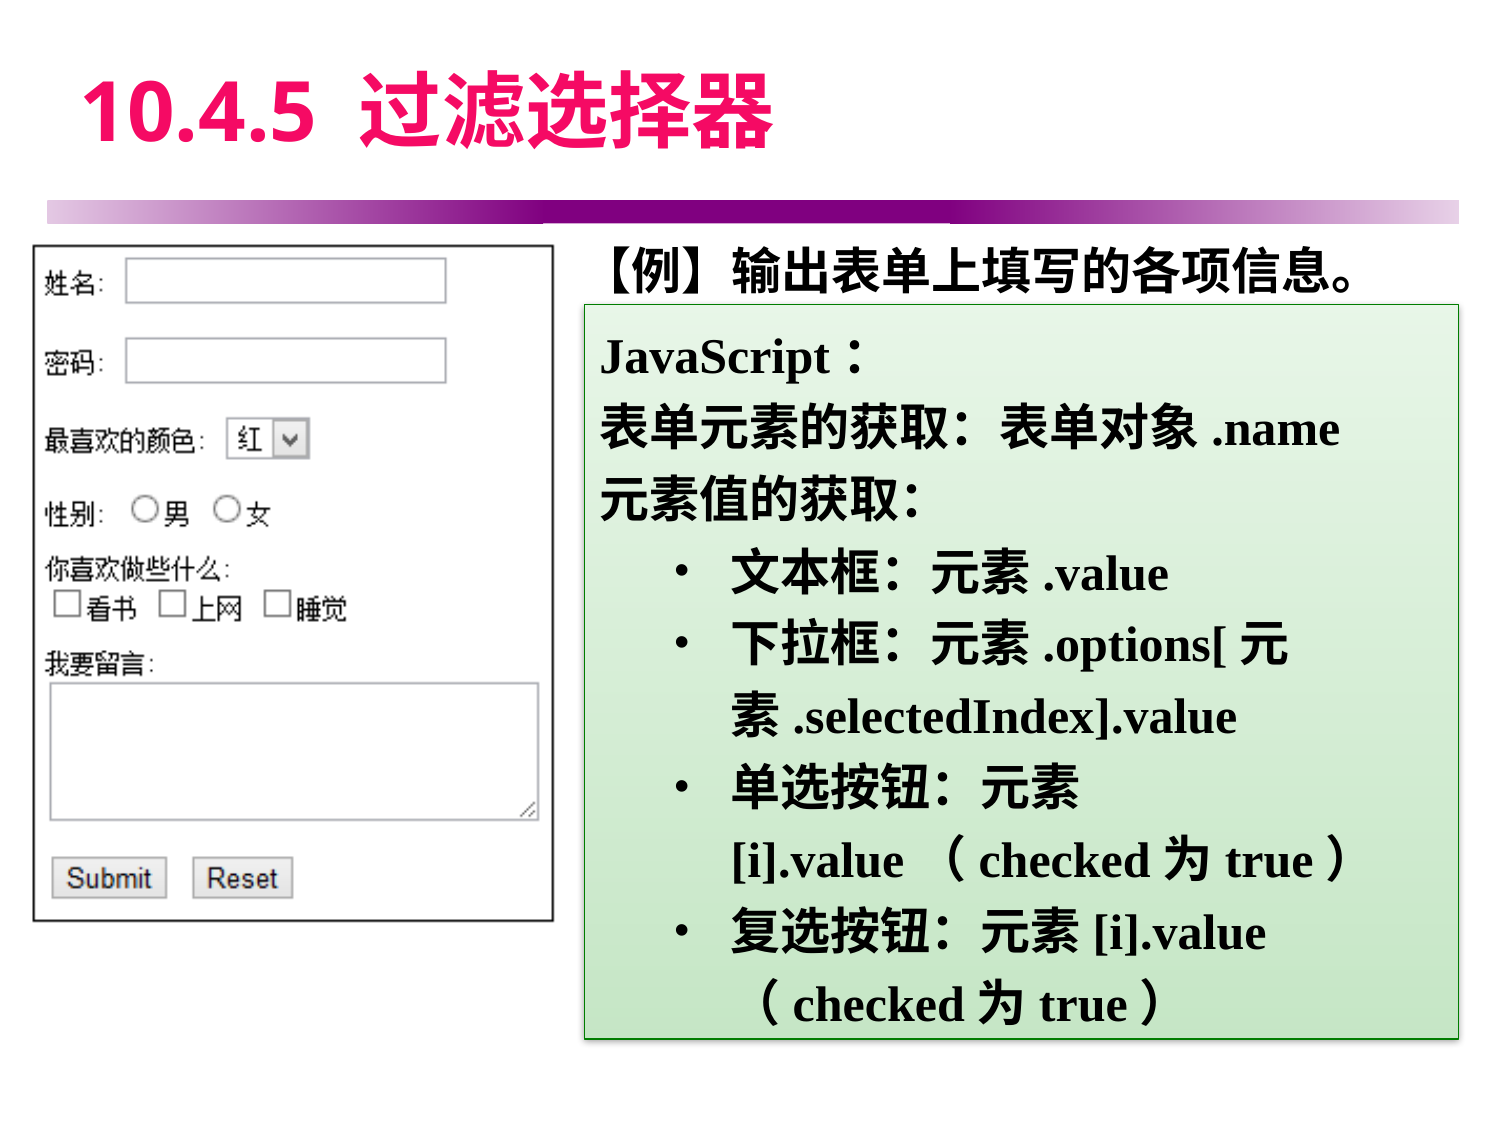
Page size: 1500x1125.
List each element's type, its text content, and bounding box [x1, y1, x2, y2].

title 10.4.5 过滤选择器 [64, 24, 1424, 193]
text_box JavaScript： 表单元素的获取：表单对象.name 元素值的获取： 文本框：元素.value 下拉框：元素.options[元素.selectedIndex].value 单选按钮：元素[i].value（checked为true） 复选按钮：元素[i].value （checked为true） [584, 304, 1459, 1040]
picture [29, 237, 568, 935]
text_box 【例】输出表单上填写的各项信息。 [566, 219, 1459, 307]
